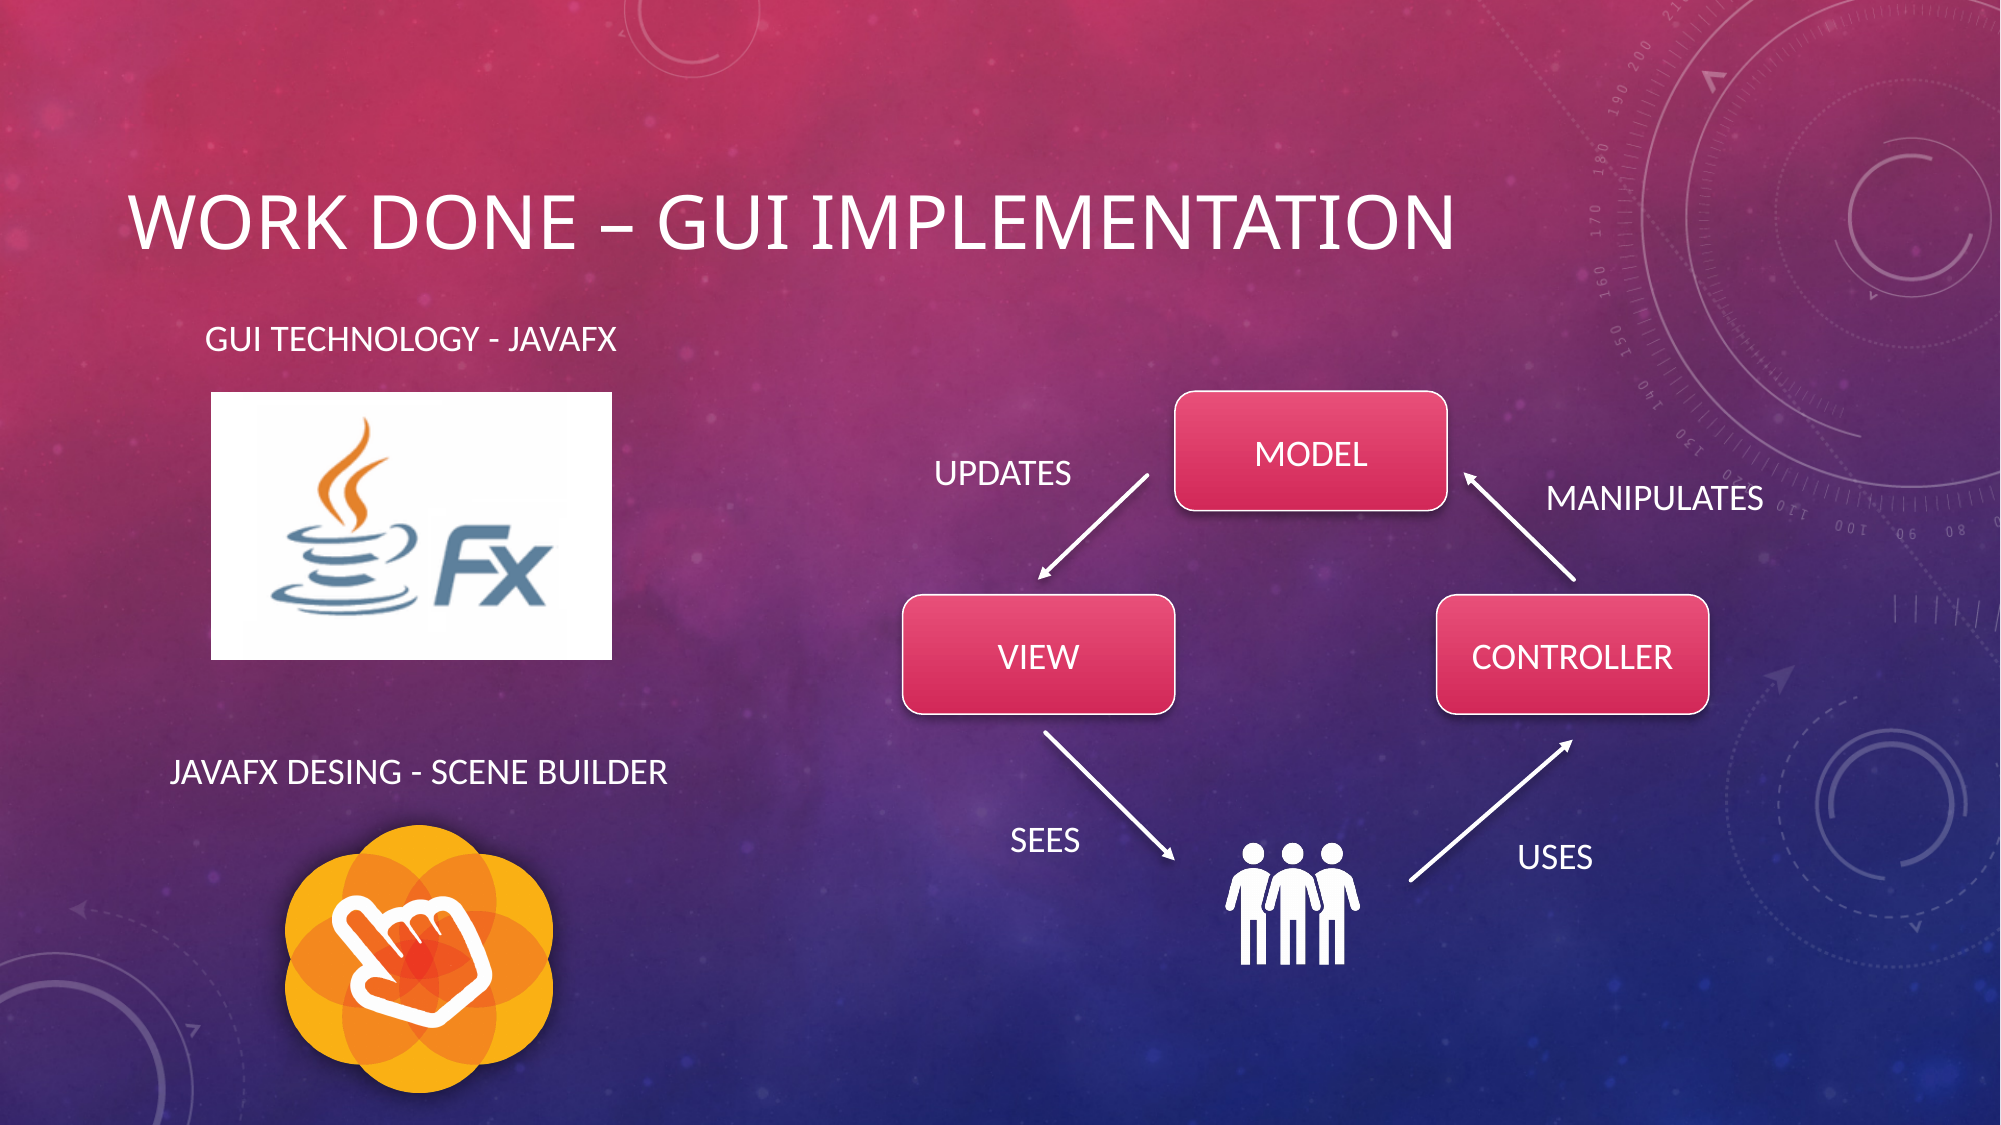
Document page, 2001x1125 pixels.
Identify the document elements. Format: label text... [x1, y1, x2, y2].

title WORK DONE – GUI implementation [112, 99, 1775, 339]
text_box USES [1578, 824, 1672, 885]
picture [0, 0, 2001, 1125]
text_box SEES [928, 808, 1040, 868]
text_box JAVAFX DESING - SCENE BUILDER [134, 739, 704, 800]
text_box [1410, 739, 1573, 881]
text_box MANIPULATES [1518, 465, 1791, 526]
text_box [1045, 732, 1176, 861]
text_box CONTROLLER [1435, 593, 1710, 715]
text_box UPDATES [866, 440, 1140, 500]
text_box VIEW [901, 593, 1176, 715]
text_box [1463, 472, 1575, 580]
text_box MODEL [1174, 390, 1448, 512]
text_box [1037, 475, 1148, 580]
text_box GUI TECHNOLOGY - JAVAFX [169, 306, 653, 367]
